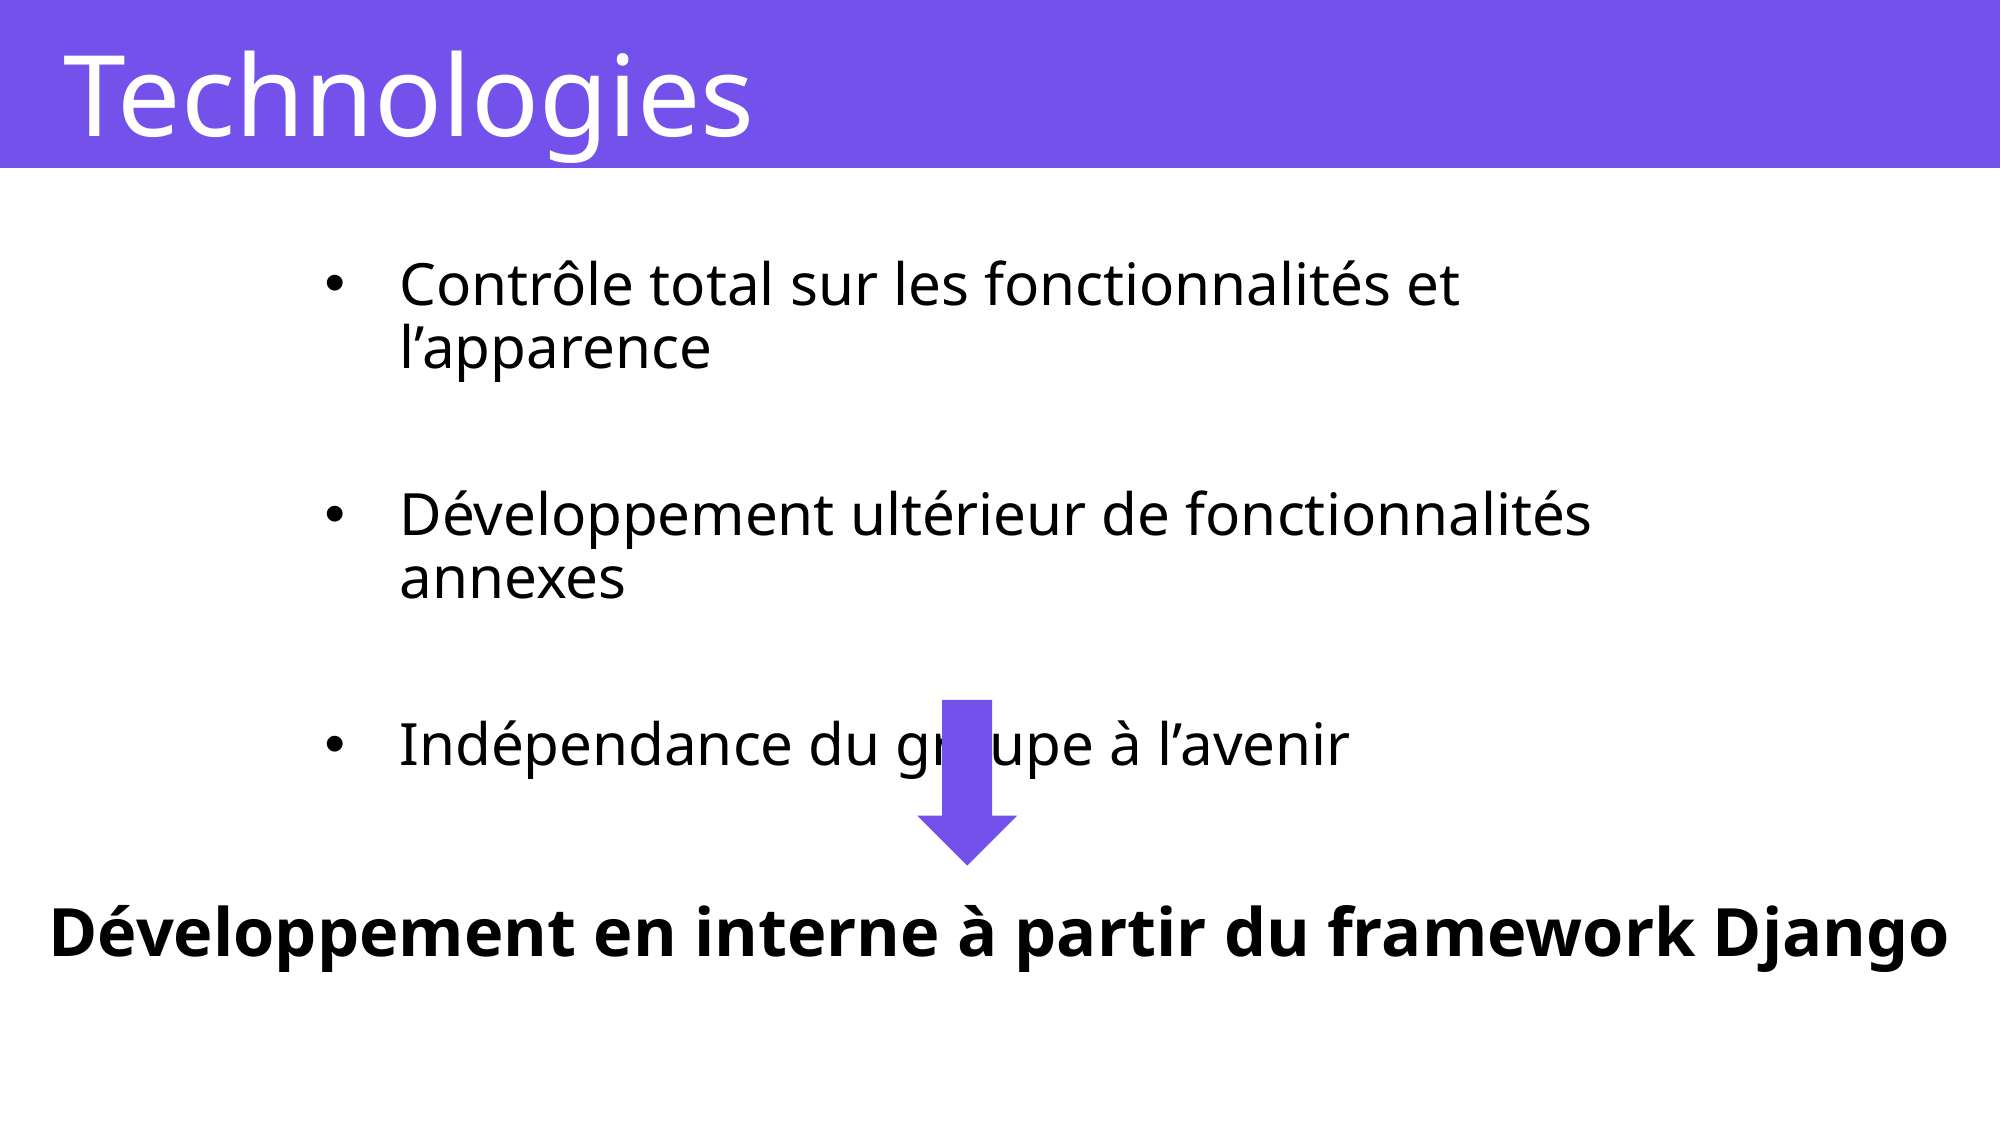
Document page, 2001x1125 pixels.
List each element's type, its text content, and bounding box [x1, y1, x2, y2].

text_box [0, 0, 2000, 169]
text_box [941, 698, 994, 792]
text_box Technologies [48, 0, 1137, 168]
subtitle Contrôle total sur les fonctionnalités et l’apparence Développement ultérieur de fonctionnalités annexes Indépendance du groupe à l’avenir [309, 247, 1691, 792]
text_box Développement en interne à partir du framework Django [21, 792, 1978, 1025]
